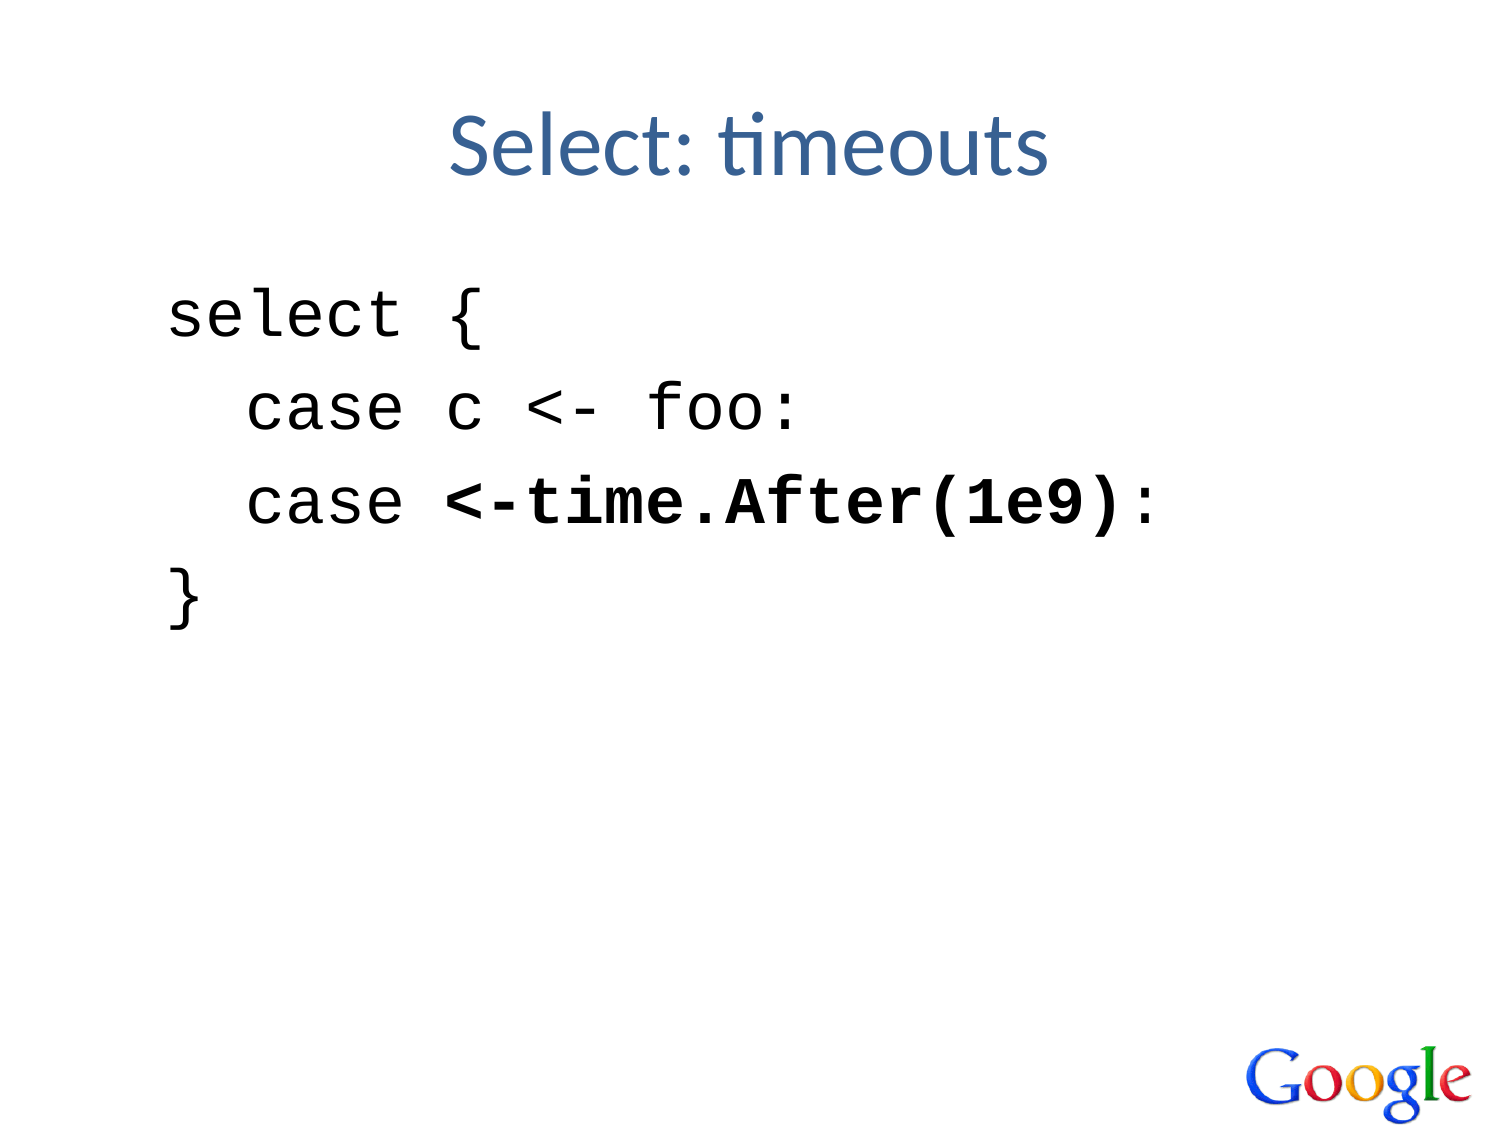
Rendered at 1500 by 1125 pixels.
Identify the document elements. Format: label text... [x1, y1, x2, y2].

picture [1246, 1046, 1473, 1125]
list select { case c <- foo: case <-time.After(1e9): } [75, 262, 1425, 1005]
title Select: timeouts [75, 45, 1425, 233]
